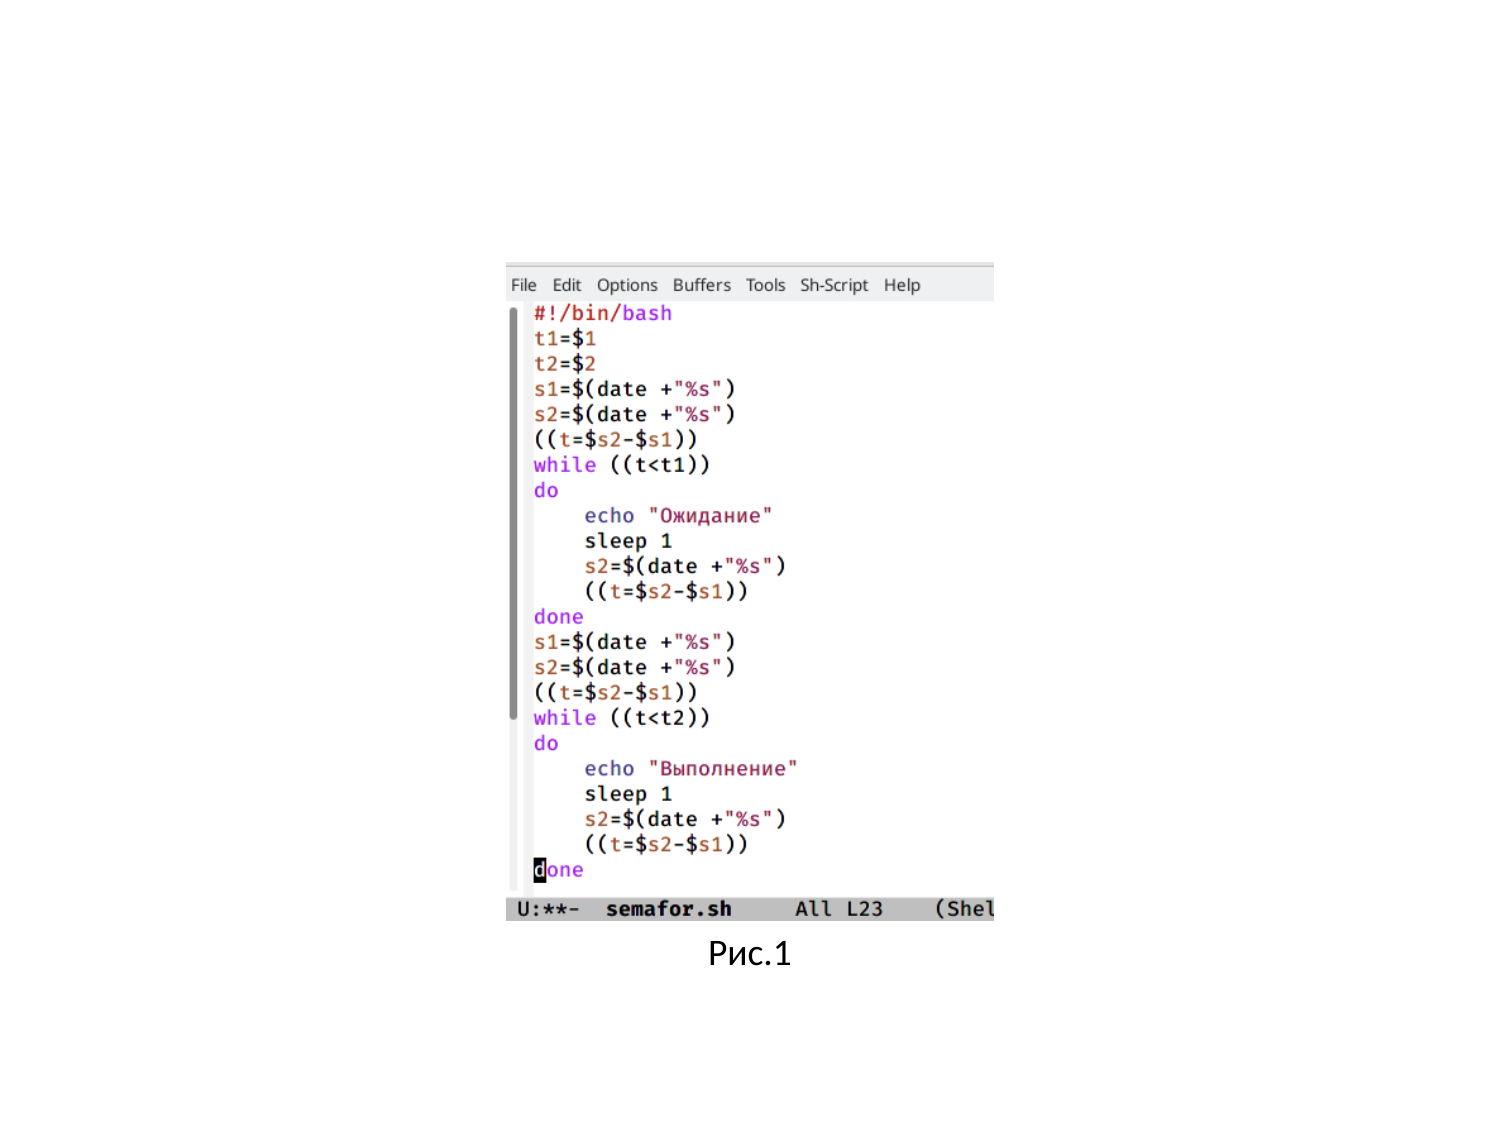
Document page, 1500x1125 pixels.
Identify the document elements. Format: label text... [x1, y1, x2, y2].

text_box Рис.1 [74, 920, 1425, 1005]
picture [506, 262, 994, 921]
